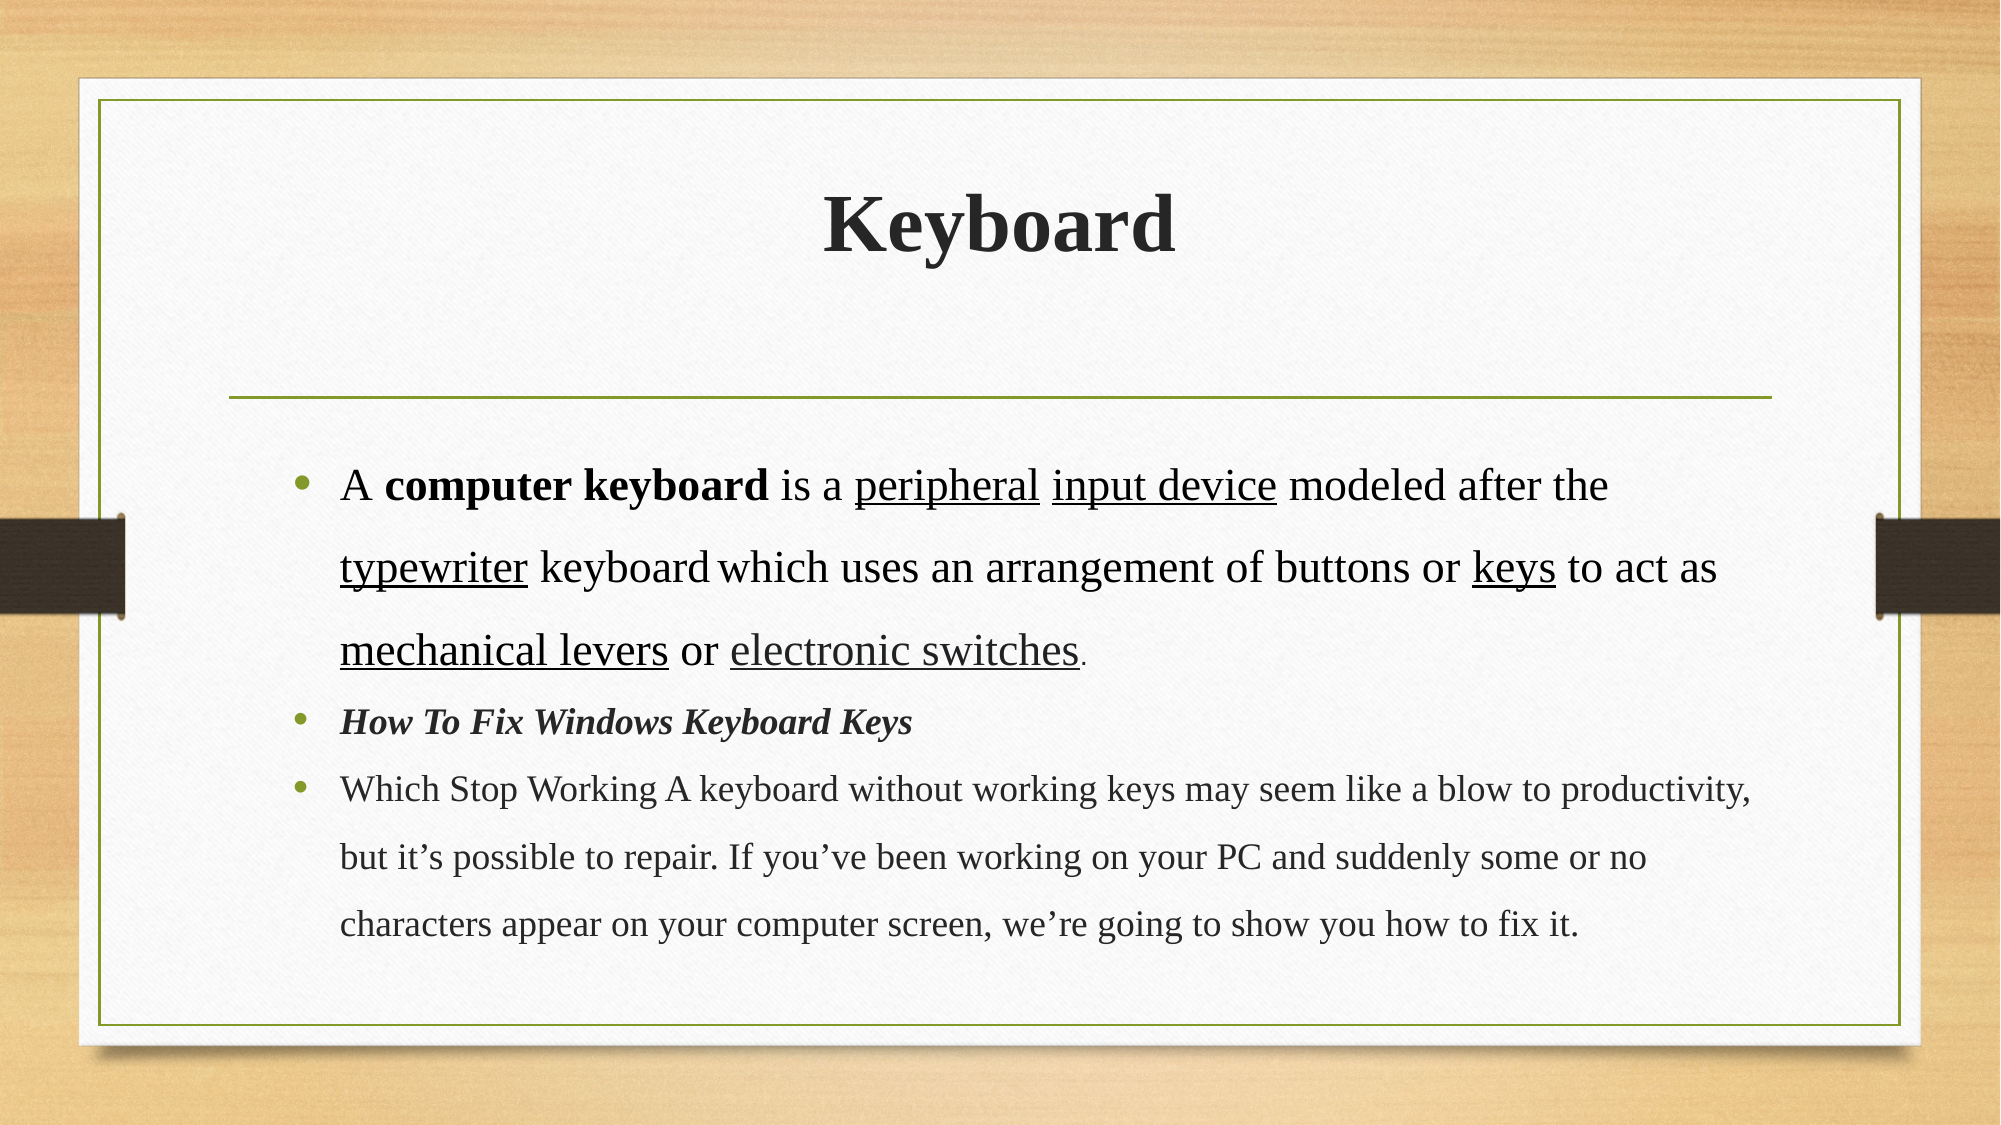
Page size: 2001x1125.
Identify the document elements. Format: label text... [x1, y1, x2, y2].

title Keyboard [212, 161, 1788, 375]
list A computer keyboard is a peripheral input device modeled after the typewriter keyboard which uses an arrangement of buttons or keys to act as mechanical levers or electronic switches. How To Fix Windows Keyboard Keys Which Stop Working A keyboard without working keys may seem like a blow to productivity, but it’s possible to repair. If you’ve been working on your PC and suddenly some or no characters appear on your computer screen, we’re going to show you how to fix it. [212, 419, 1788, 964]
picture [0, 0, 2001, 1125]
